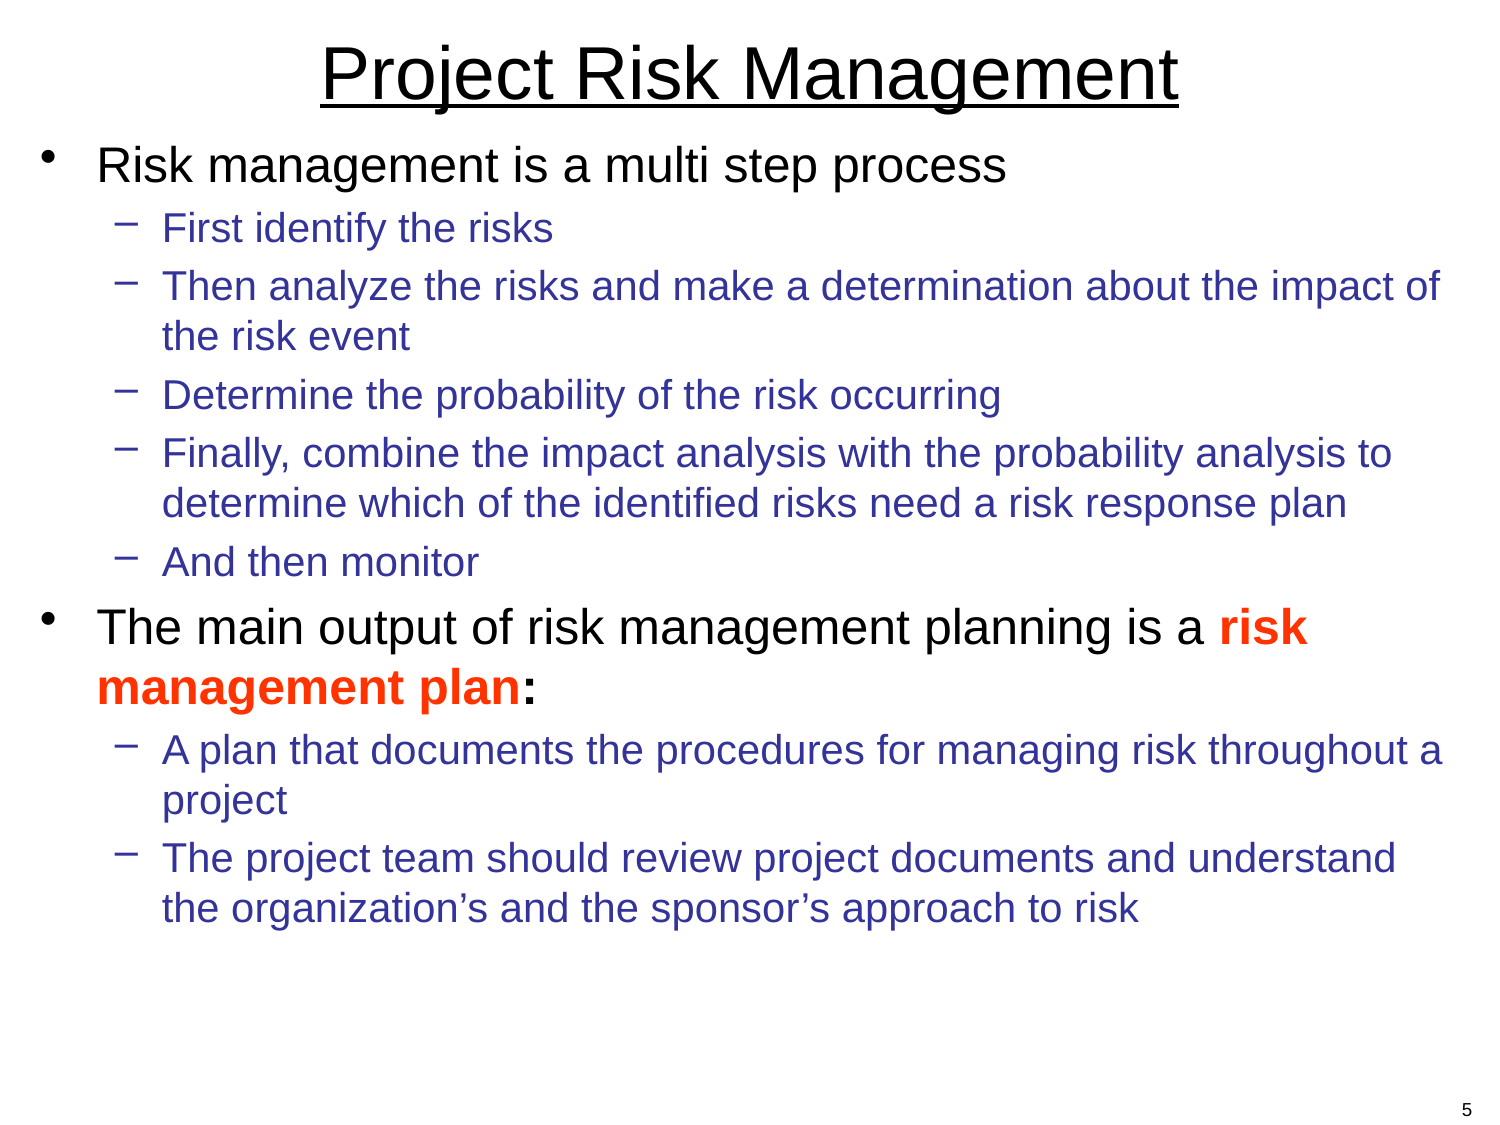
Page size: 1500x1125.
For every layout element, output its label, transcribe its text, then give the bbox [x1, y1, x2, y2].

title Project Risk Management [74, 13, 1426, 124]
slide_number 5 [1424, 1090, 1488, 1116]
list Risk management is a multi step process First identify the risks Then analyze the risks and make a determination about the impact of the risk event Determine the probability of the risk occurring Finally, combine the impact analysis with the probability analysis to determine which of the identified risks need a risk response plan And then monitor The main output of risk management planning is a risk management plan: A plan that documents the procedures for managing risk throughout a project The project team should review project documents and understand the organization’s and the sponsor’s approach to risk [24, 124, 1476, 1076]
